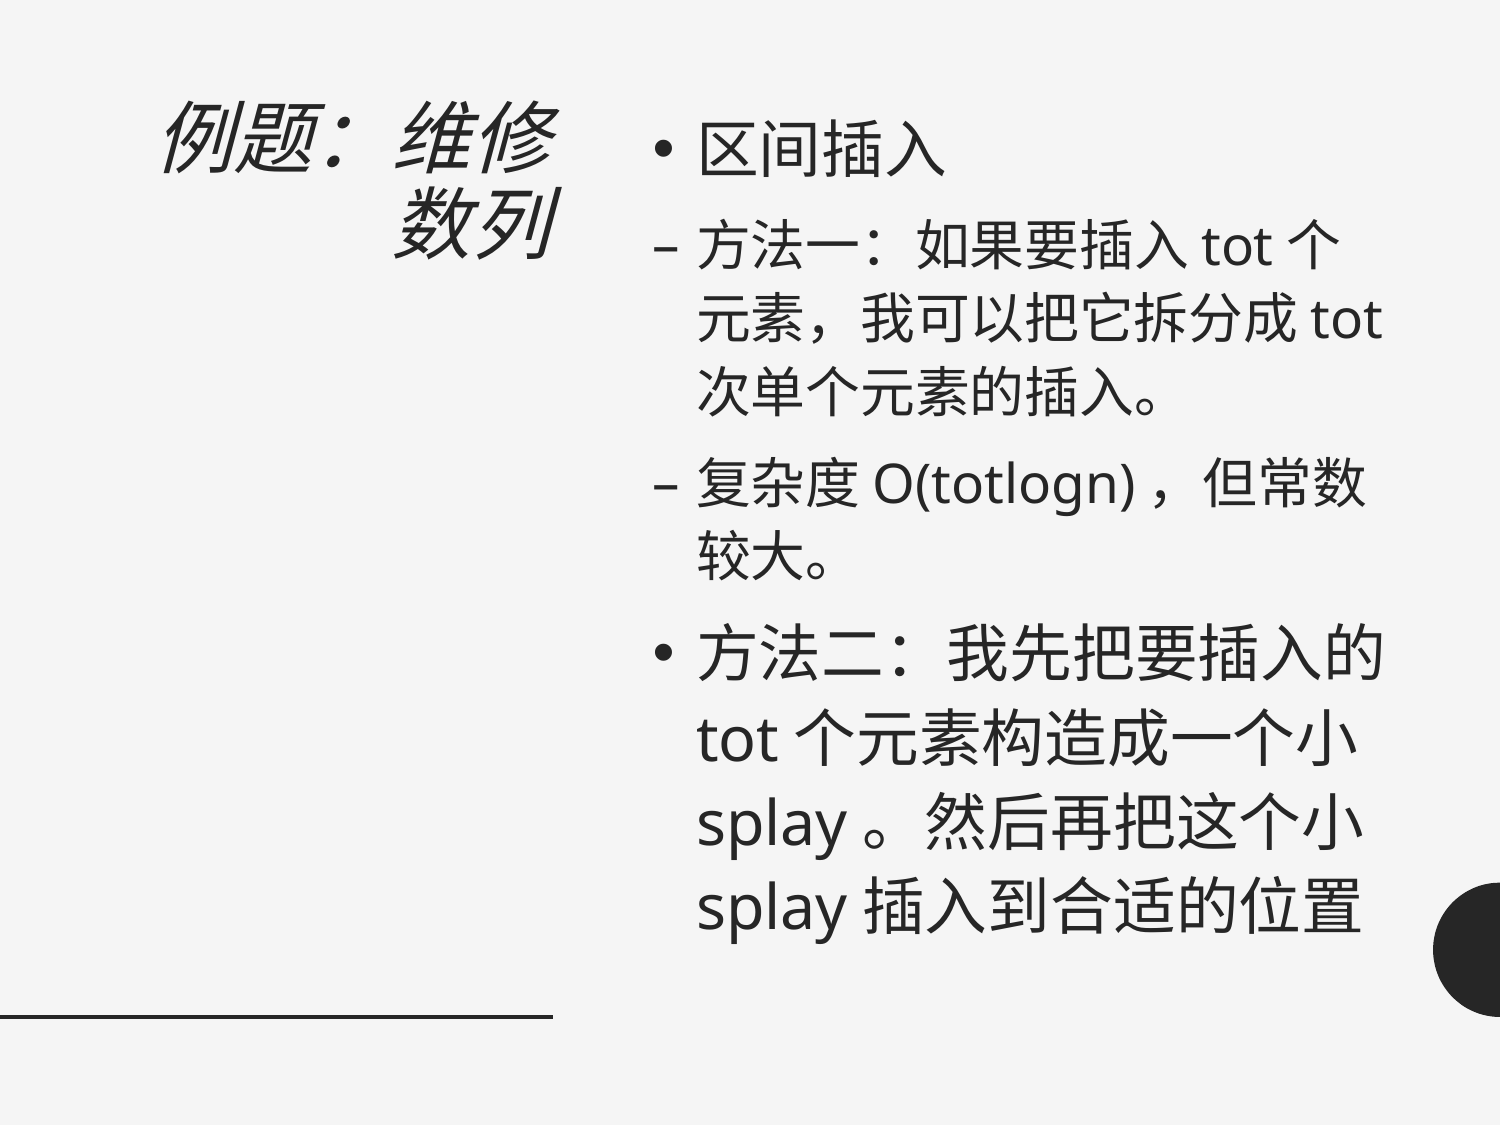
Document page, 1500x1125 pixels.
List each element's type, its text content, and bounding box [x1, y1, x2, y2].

list 区间插入 方法一：如果要插入tot个元素，我可以把它拆分成tot次单个元素的插入。 复杂度O(totlogn)，但常数较大。 方法二：我先把要插入的tot个元素构造成一个小splay。然后再把这个小splay插入到合适的位置 [637, 93, 1407, 1022]
title 例题：维修数列 [93, 91, 566, 905]
